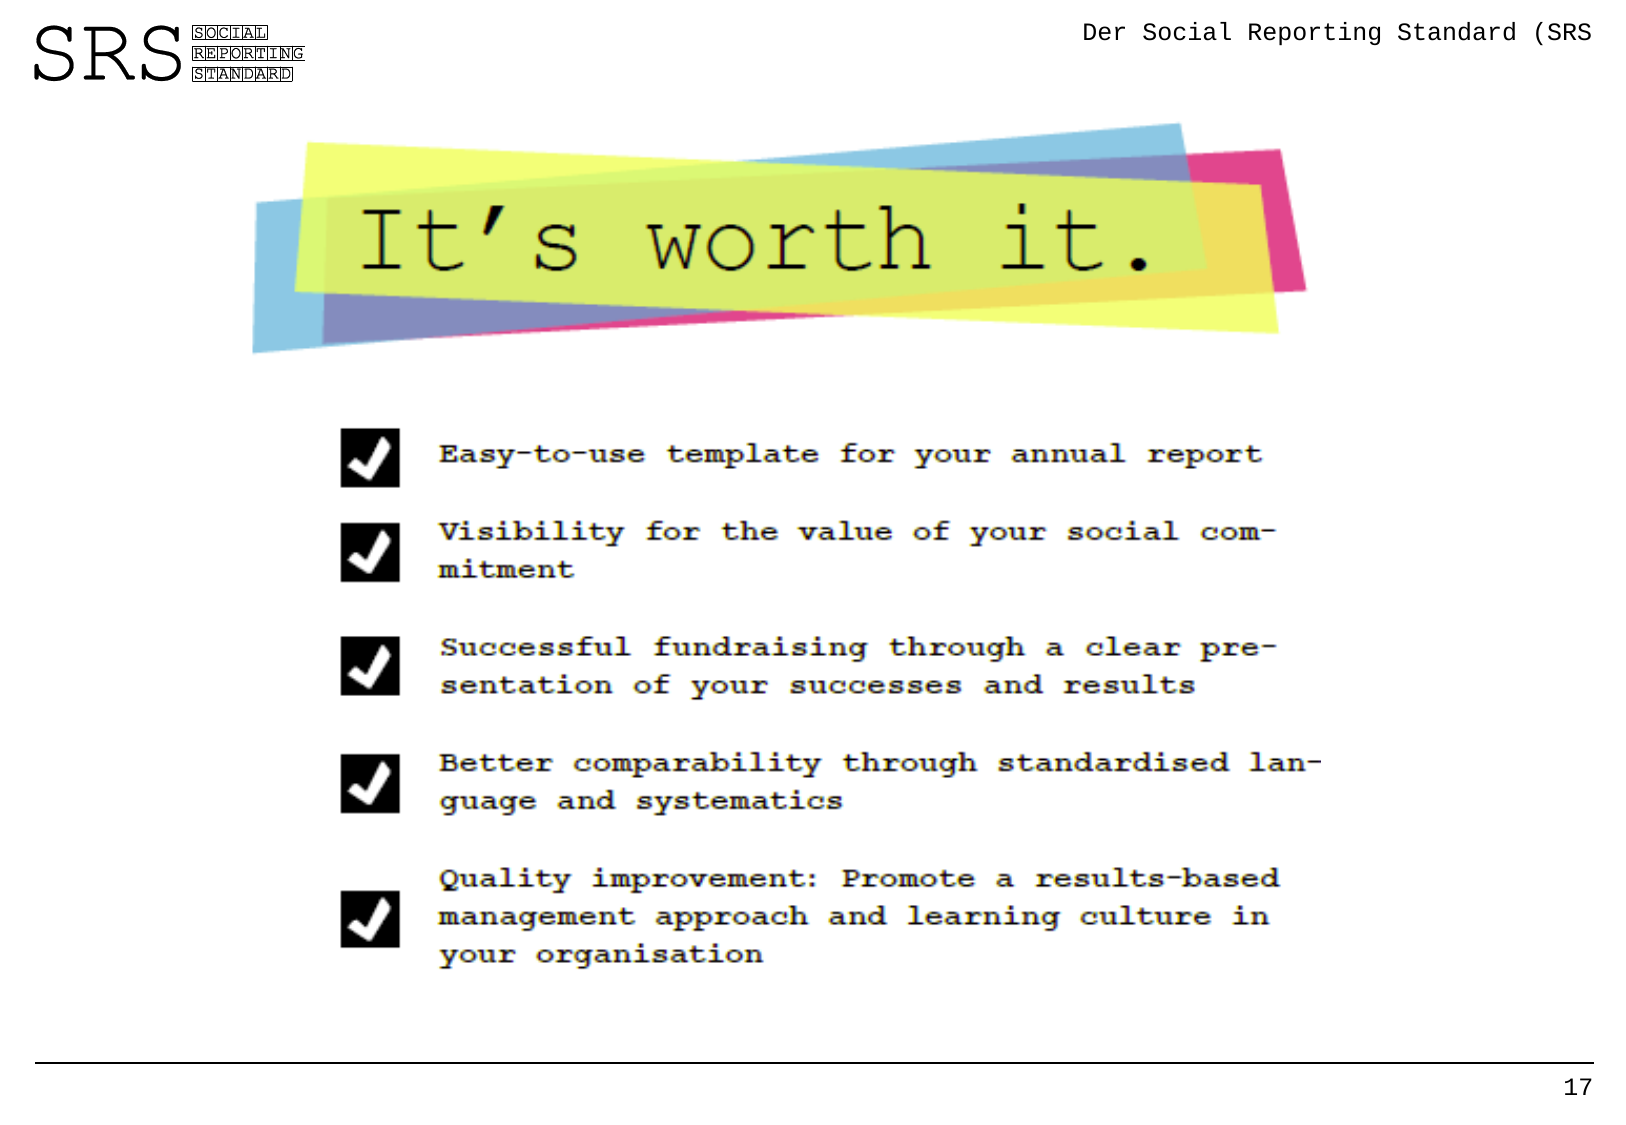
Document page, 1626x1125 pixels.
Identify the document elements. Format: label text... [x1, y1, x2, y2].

slide_number 17 [1214, 1063, 1594, 1111]
picture [251, 119, 1321, 986]
list Der Social Reporting Standard (SRS [812, 8, 1593, 69]
